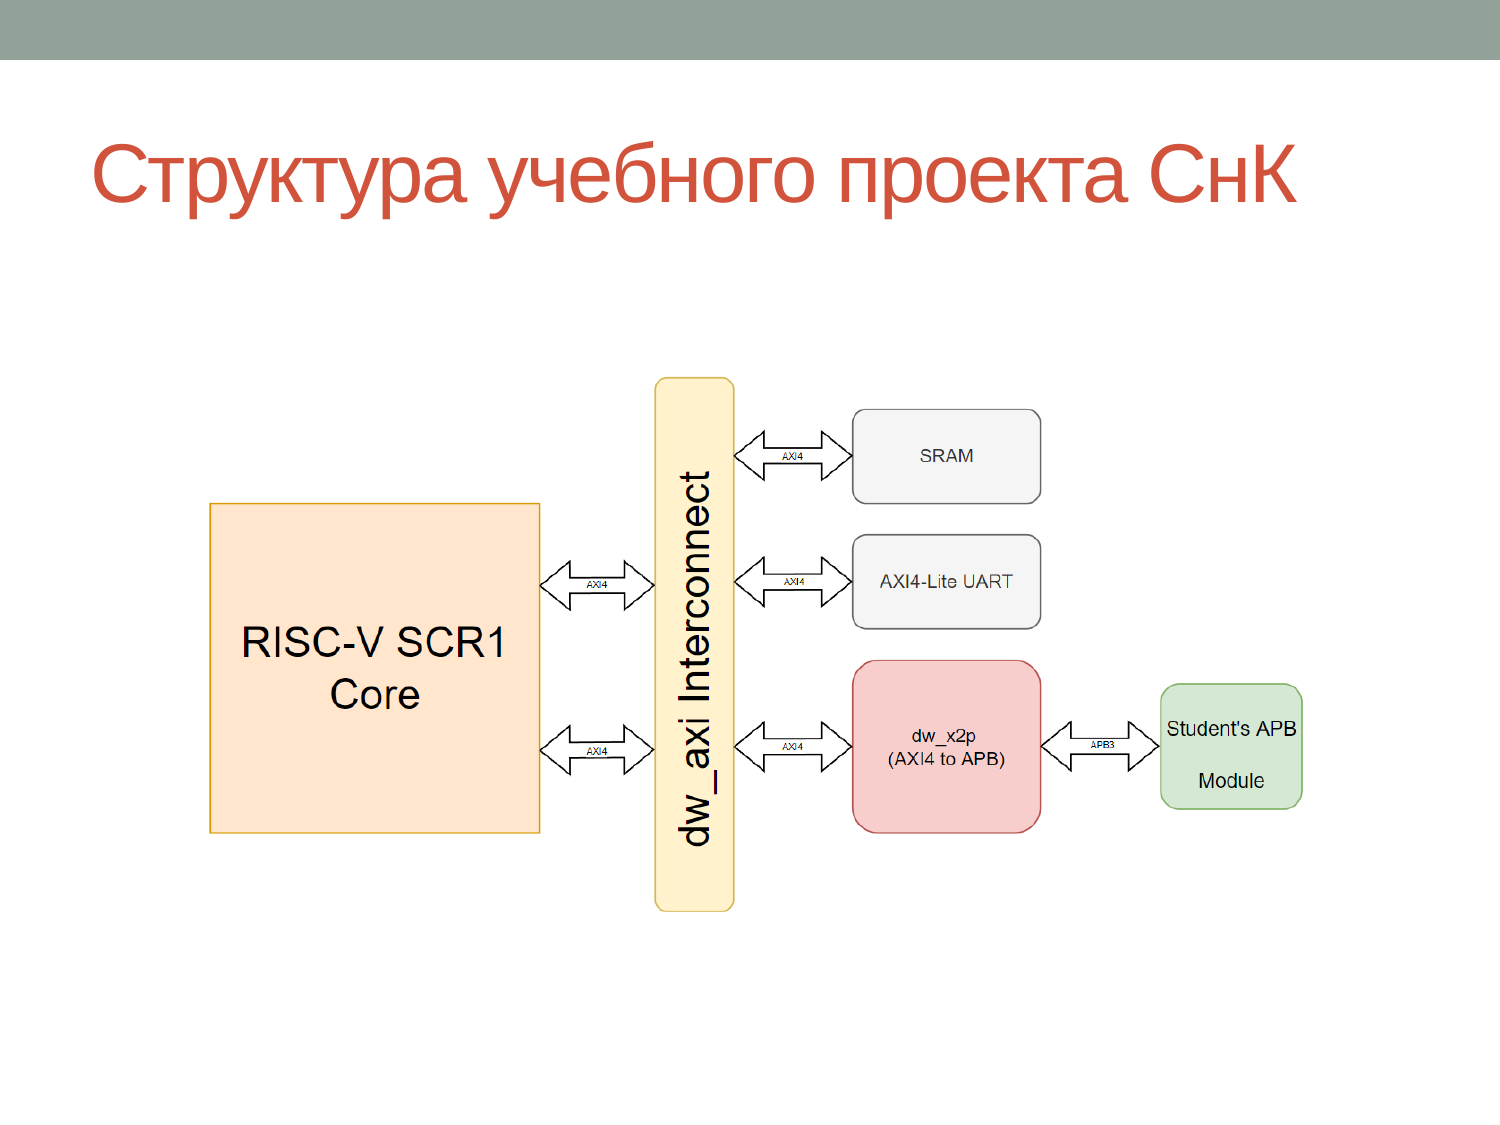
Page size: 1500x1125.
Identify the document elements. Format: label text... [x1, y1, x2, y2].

title Структура учебного проекта СнК [75, 87, 1425, 250]
picture [182, 349, 1331, 929]
